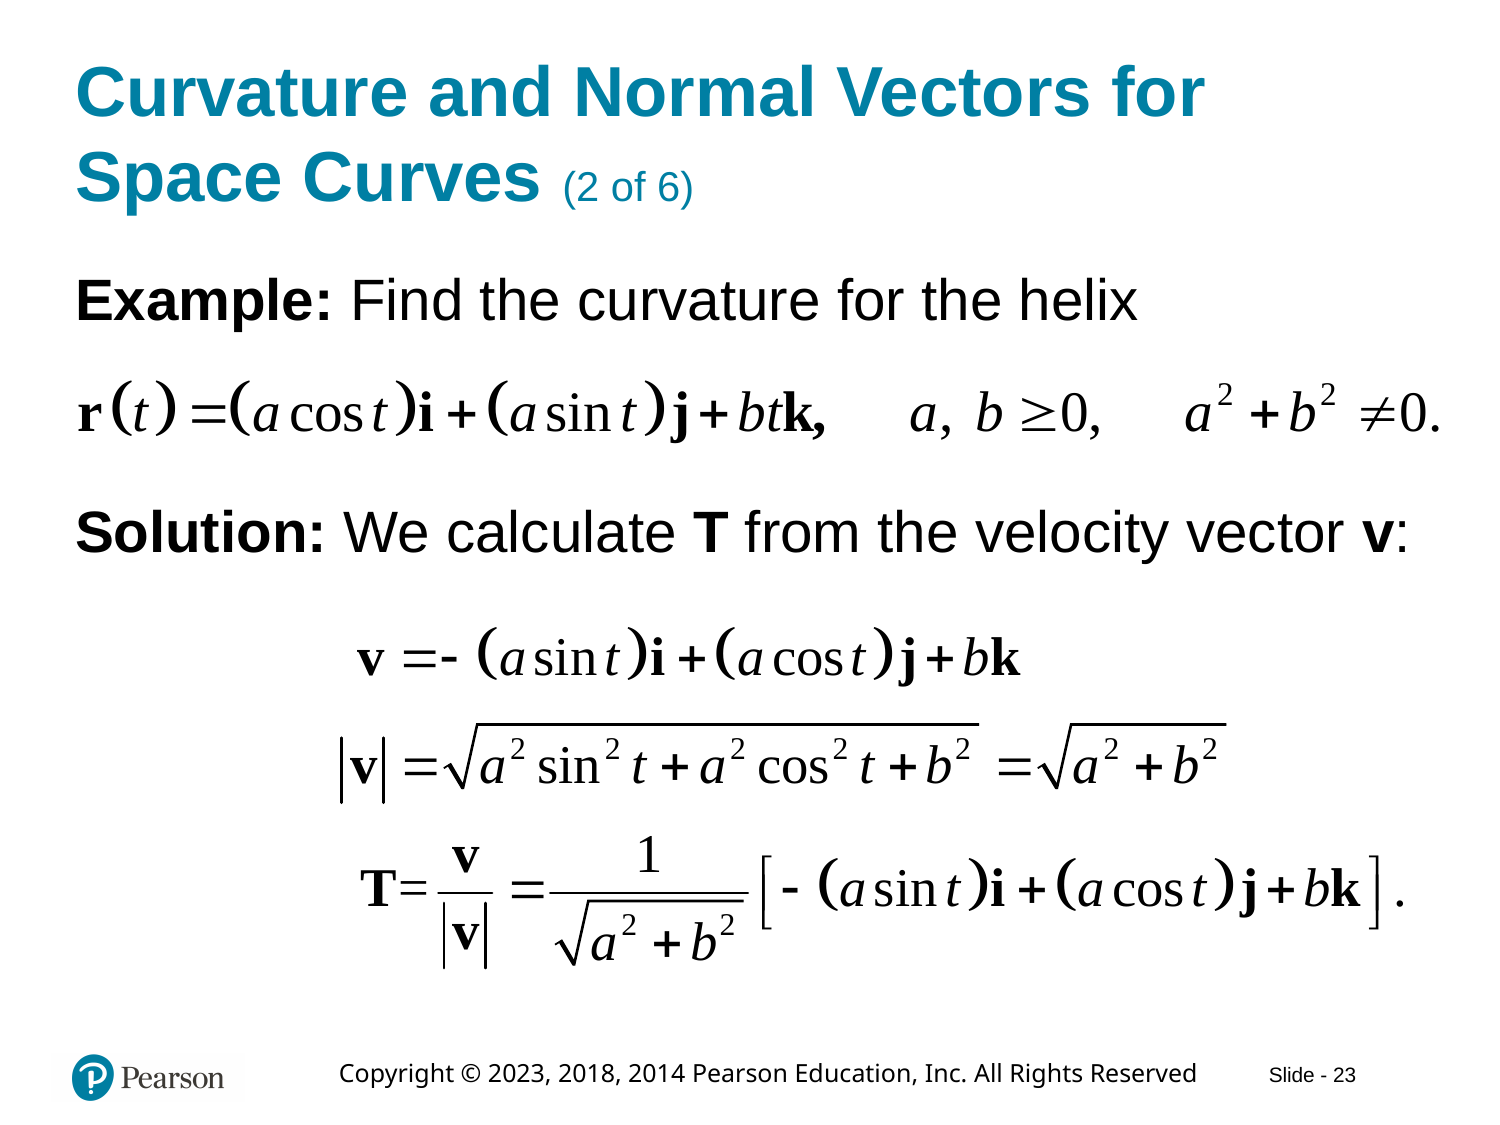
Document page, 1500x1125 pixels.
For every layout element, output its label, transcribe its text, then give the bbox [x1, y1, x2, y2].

title Curvature and Normal Vectors for Space Curves (2 of 6) [75, 35, 1425, 216]
picture [51, 1053, 245, 1102]
list Solution: We calculate T from the velocity vector v: [75, 494, 1450, 575]
list Example: Find the curvature for the helix [75, 262, 1188, 345]
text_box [357, 824, 1409, 976]
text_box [74, 373, 1445, 458]
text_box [335, 717, 1232, 810]
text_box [351, 622, 1029, 701]
